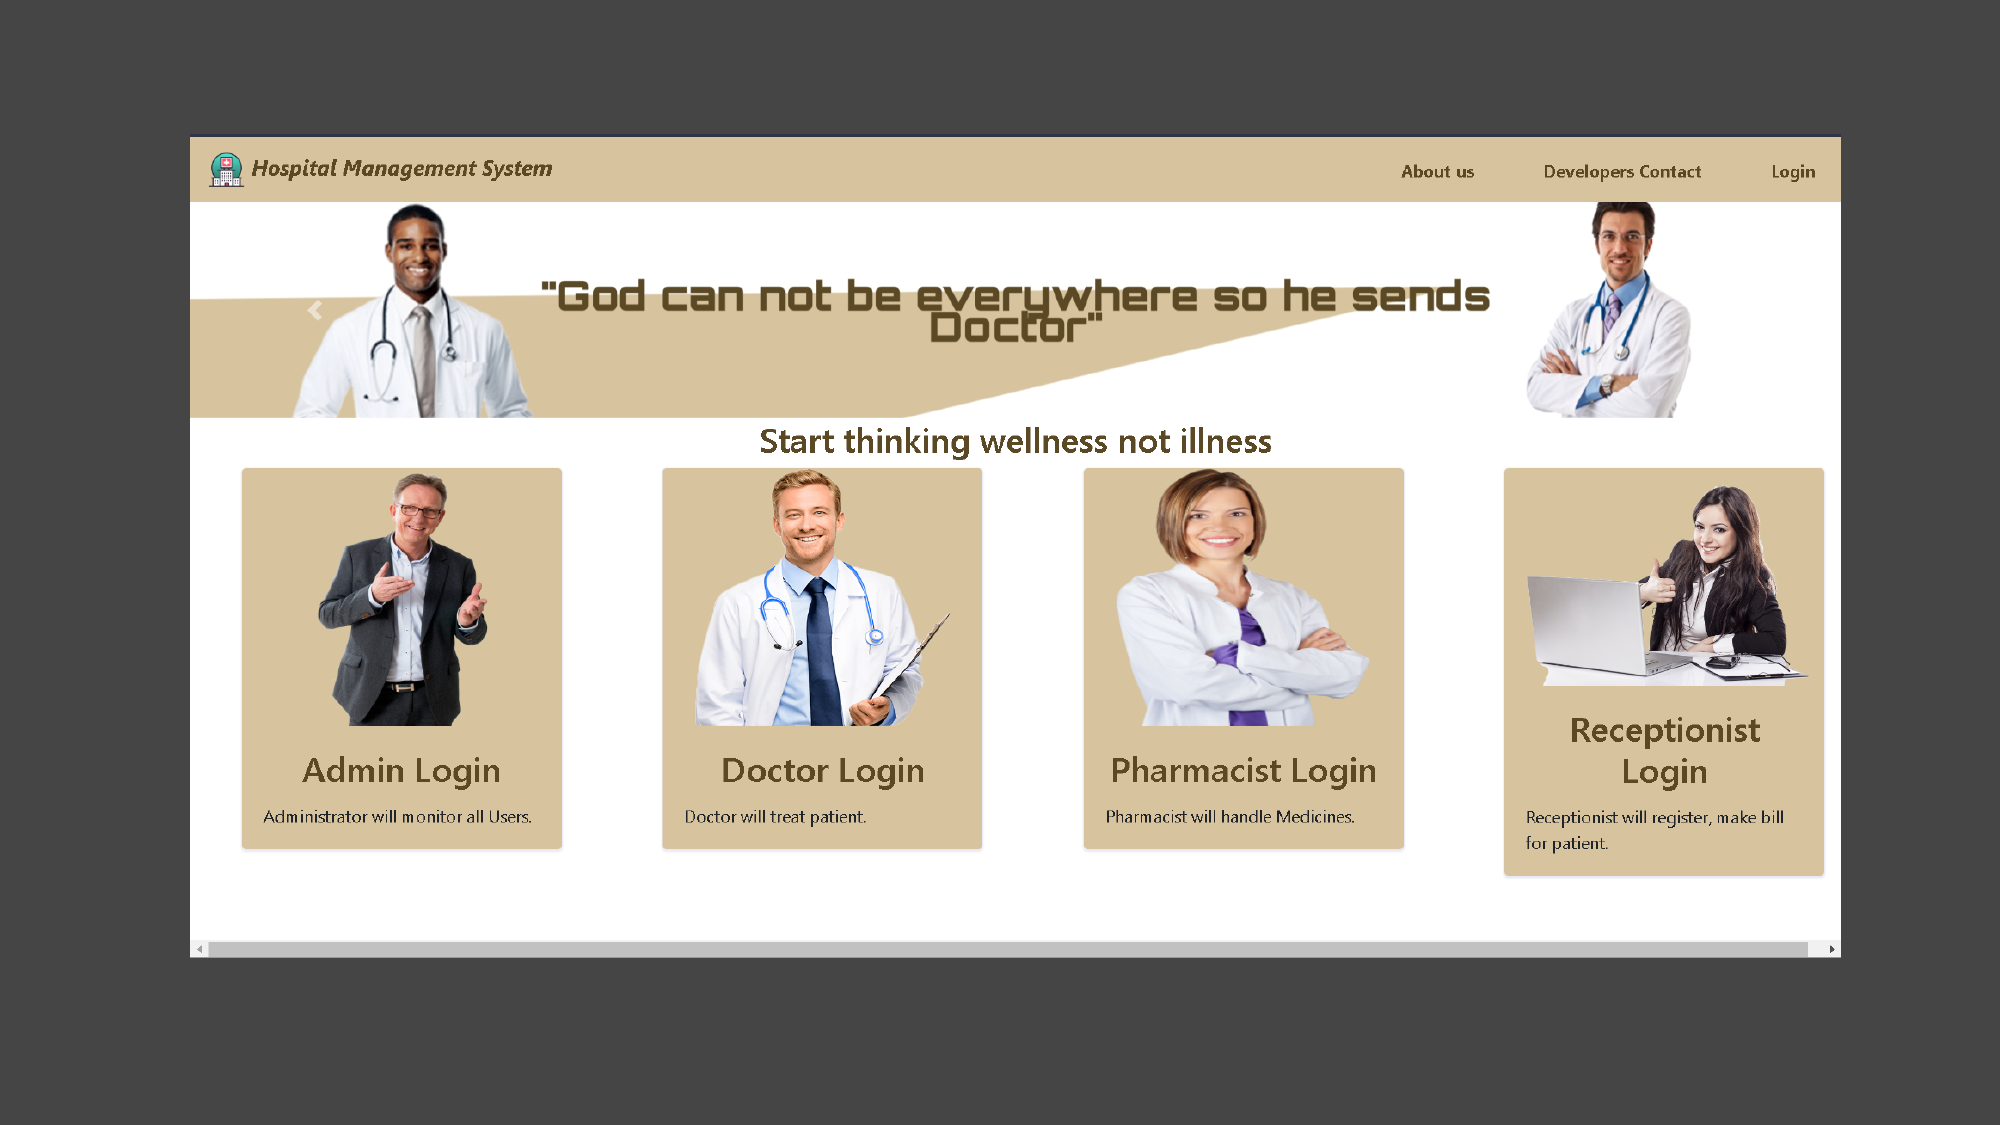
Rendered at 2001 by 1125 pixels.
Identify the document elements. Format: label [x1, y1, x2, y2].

picture [190, 134, 1841, 958]
